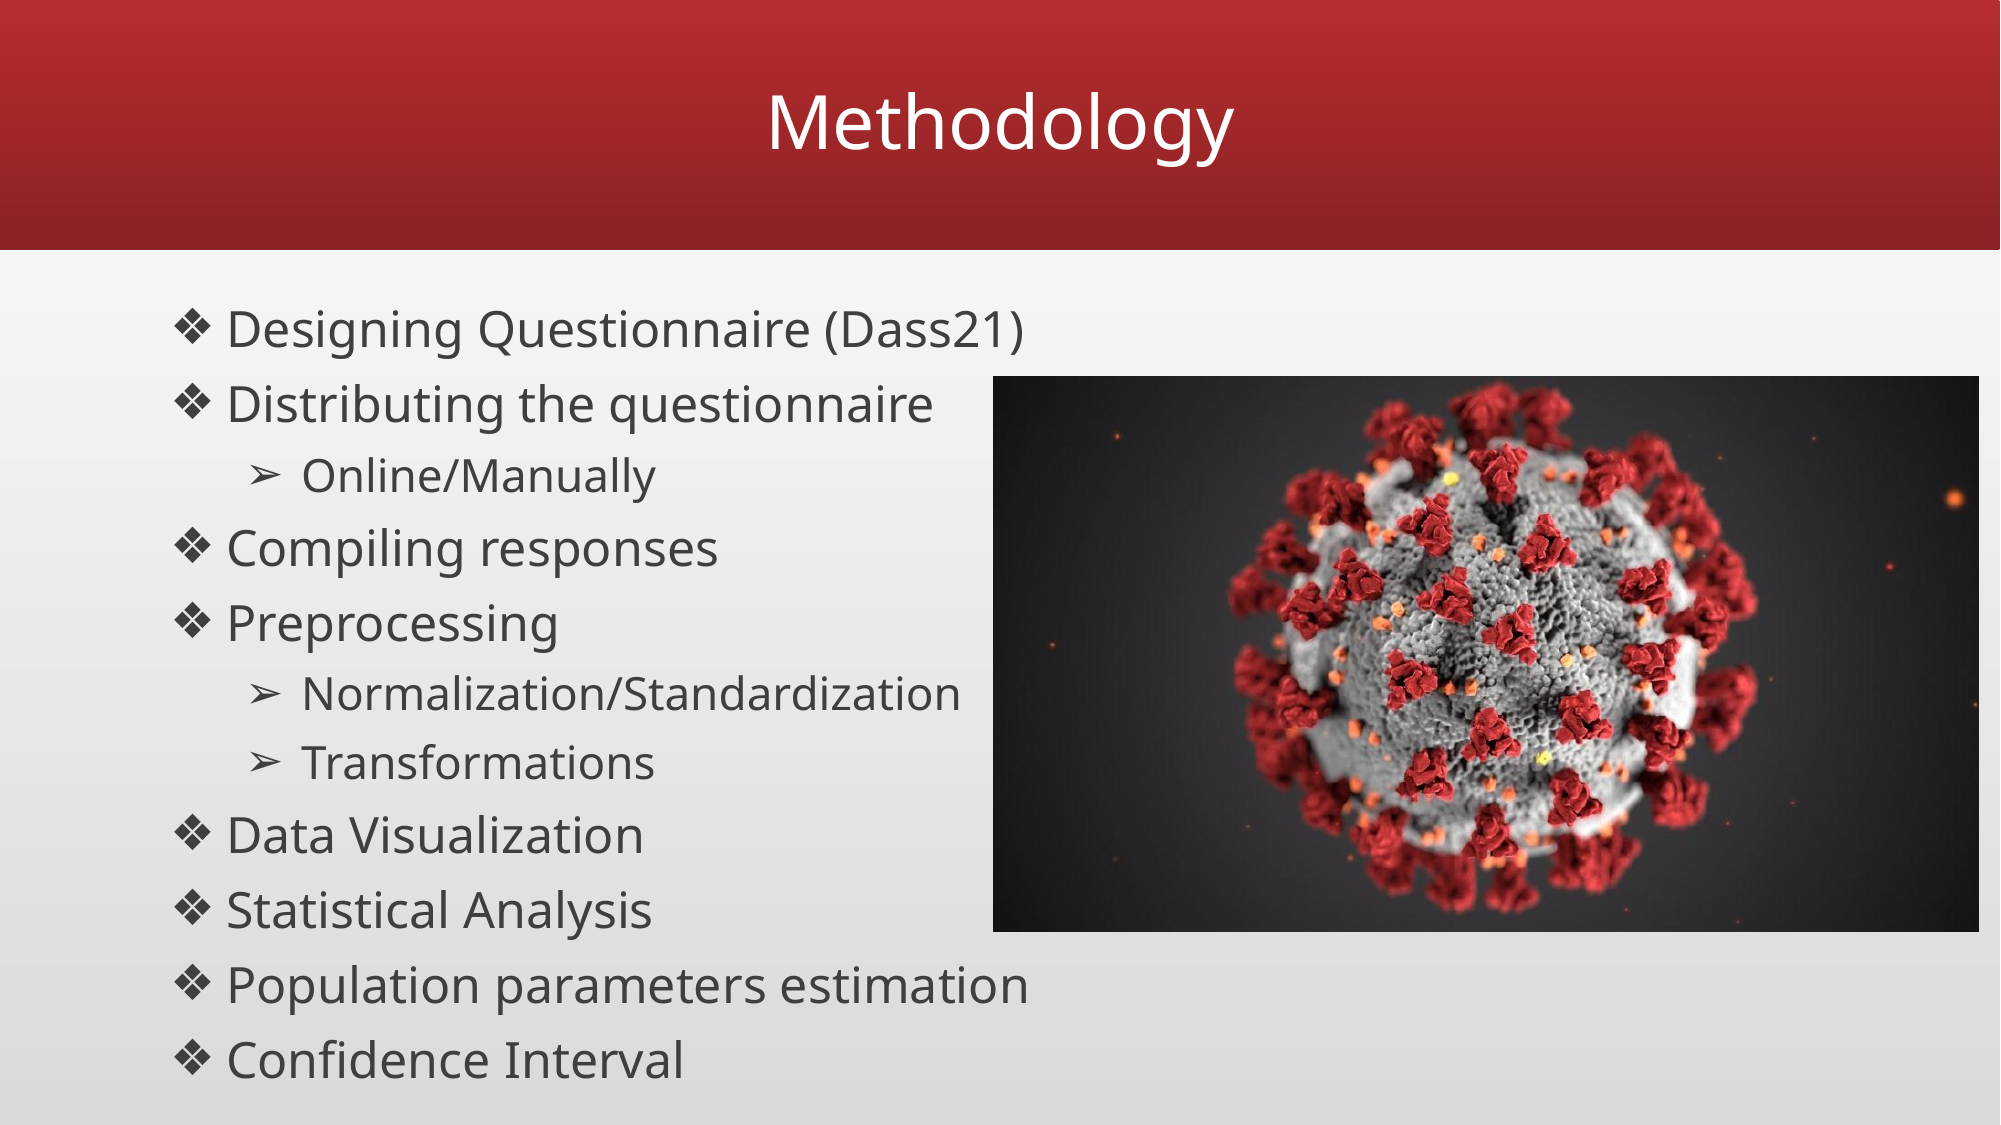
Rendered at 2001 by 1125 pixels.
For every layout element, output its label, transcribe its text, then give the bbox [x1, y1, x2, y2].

list Designing Questionnaire (Dass21) Distributing the questionnaire Online/Manually Compiling responses Preprocessing Normalization/Standardization Transformations Data Visualization Statistical Analysis Population parameters estimation Confidence Interval [136, 274, 1637, 1125]
title Methodology [174, 16, 1825, 234]
picture [993, 376, 1980, 932]
